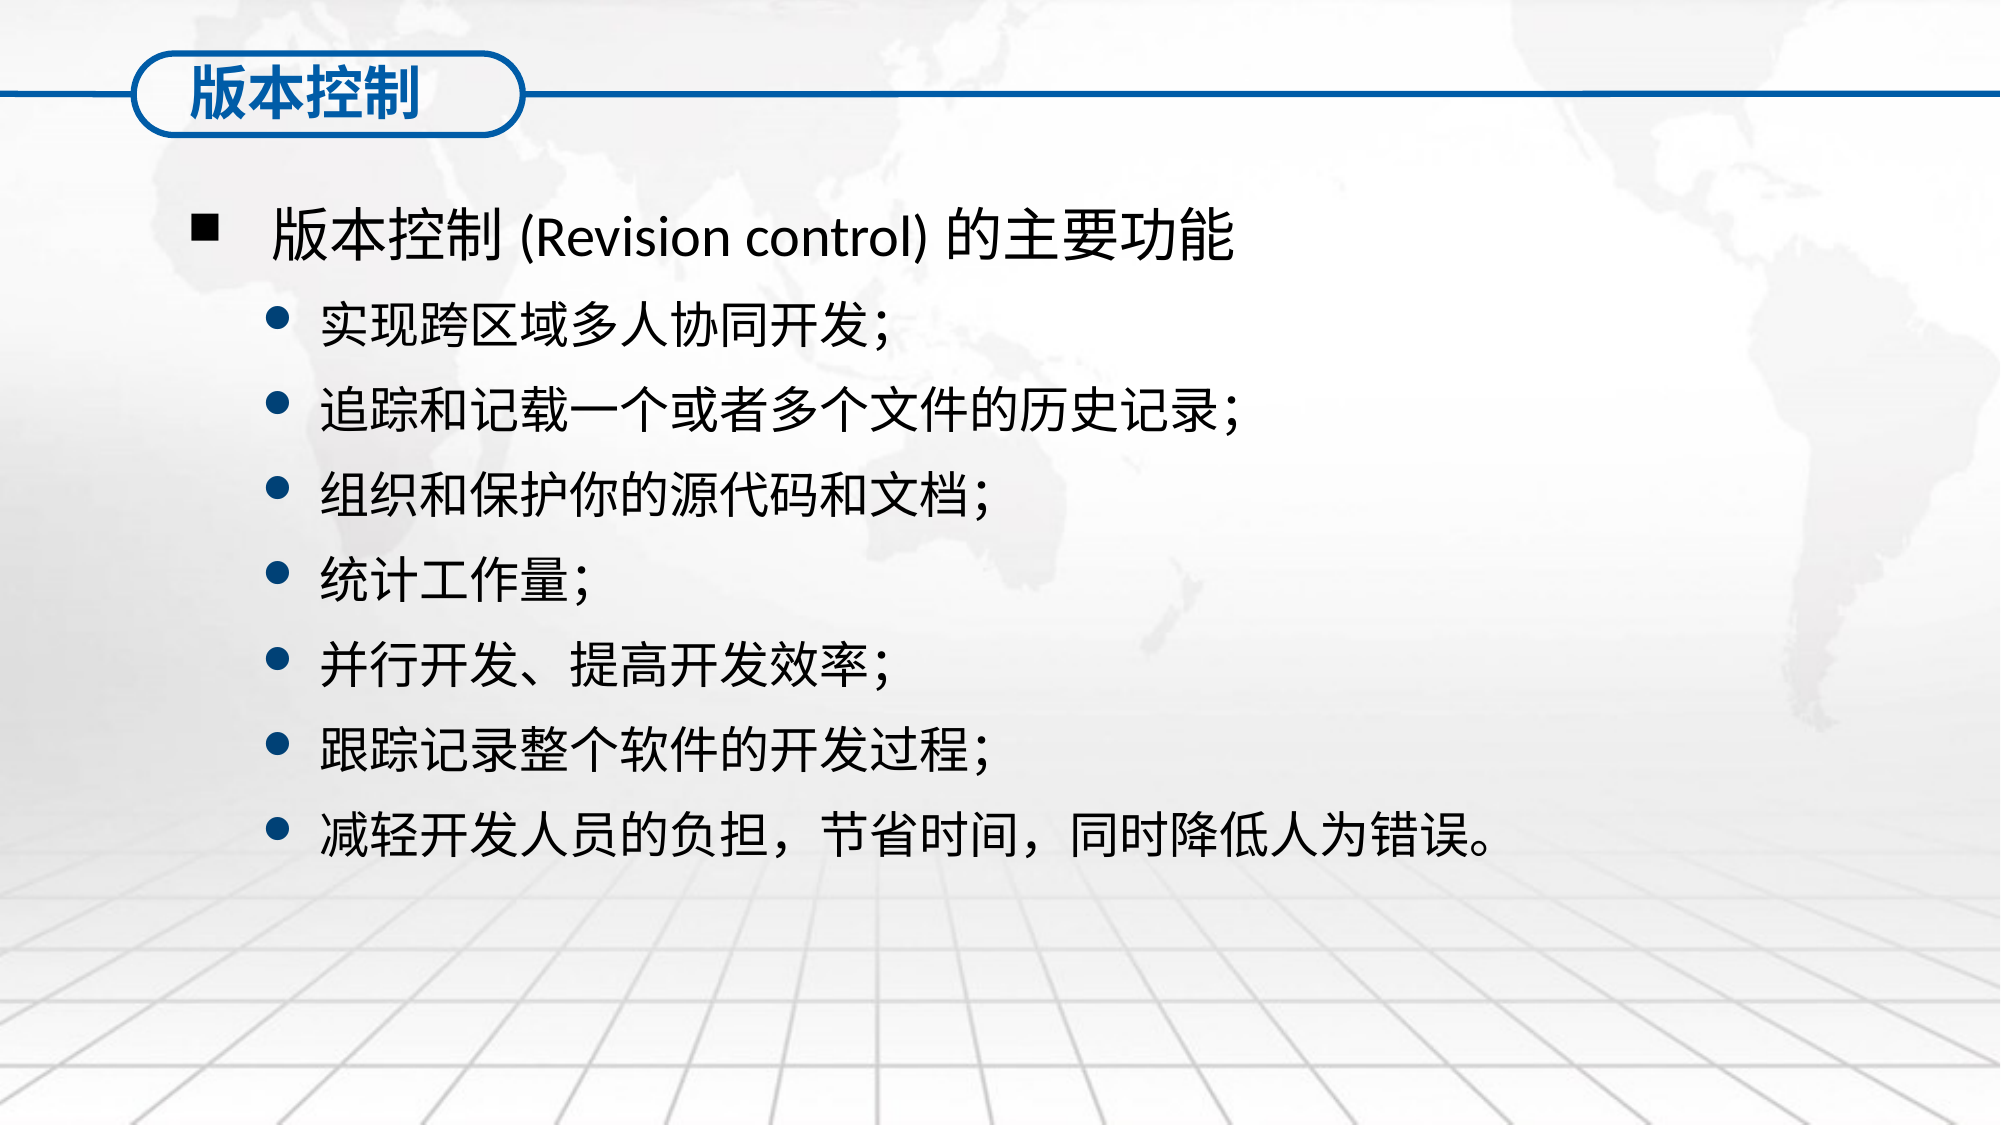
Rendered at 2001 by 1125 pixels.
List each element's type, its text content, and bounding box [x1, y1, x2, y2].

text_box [109, 49, 523, 136]
picture [0, 0, 2001, 1125]
text_box 版本控制(Revision control)的主要功能 实现跨区域多人协同开发； 追踪和记载一个或者多个文件的历史记录； 组织和保护你的源代码和文档； 统计工作量； 并行开发、提高开发效率； 跟踪记录整个软件的开发过程； 减轻开发人员的负担，节省时间，同时降低人为错误。 [173, 190, 1887, 871]
